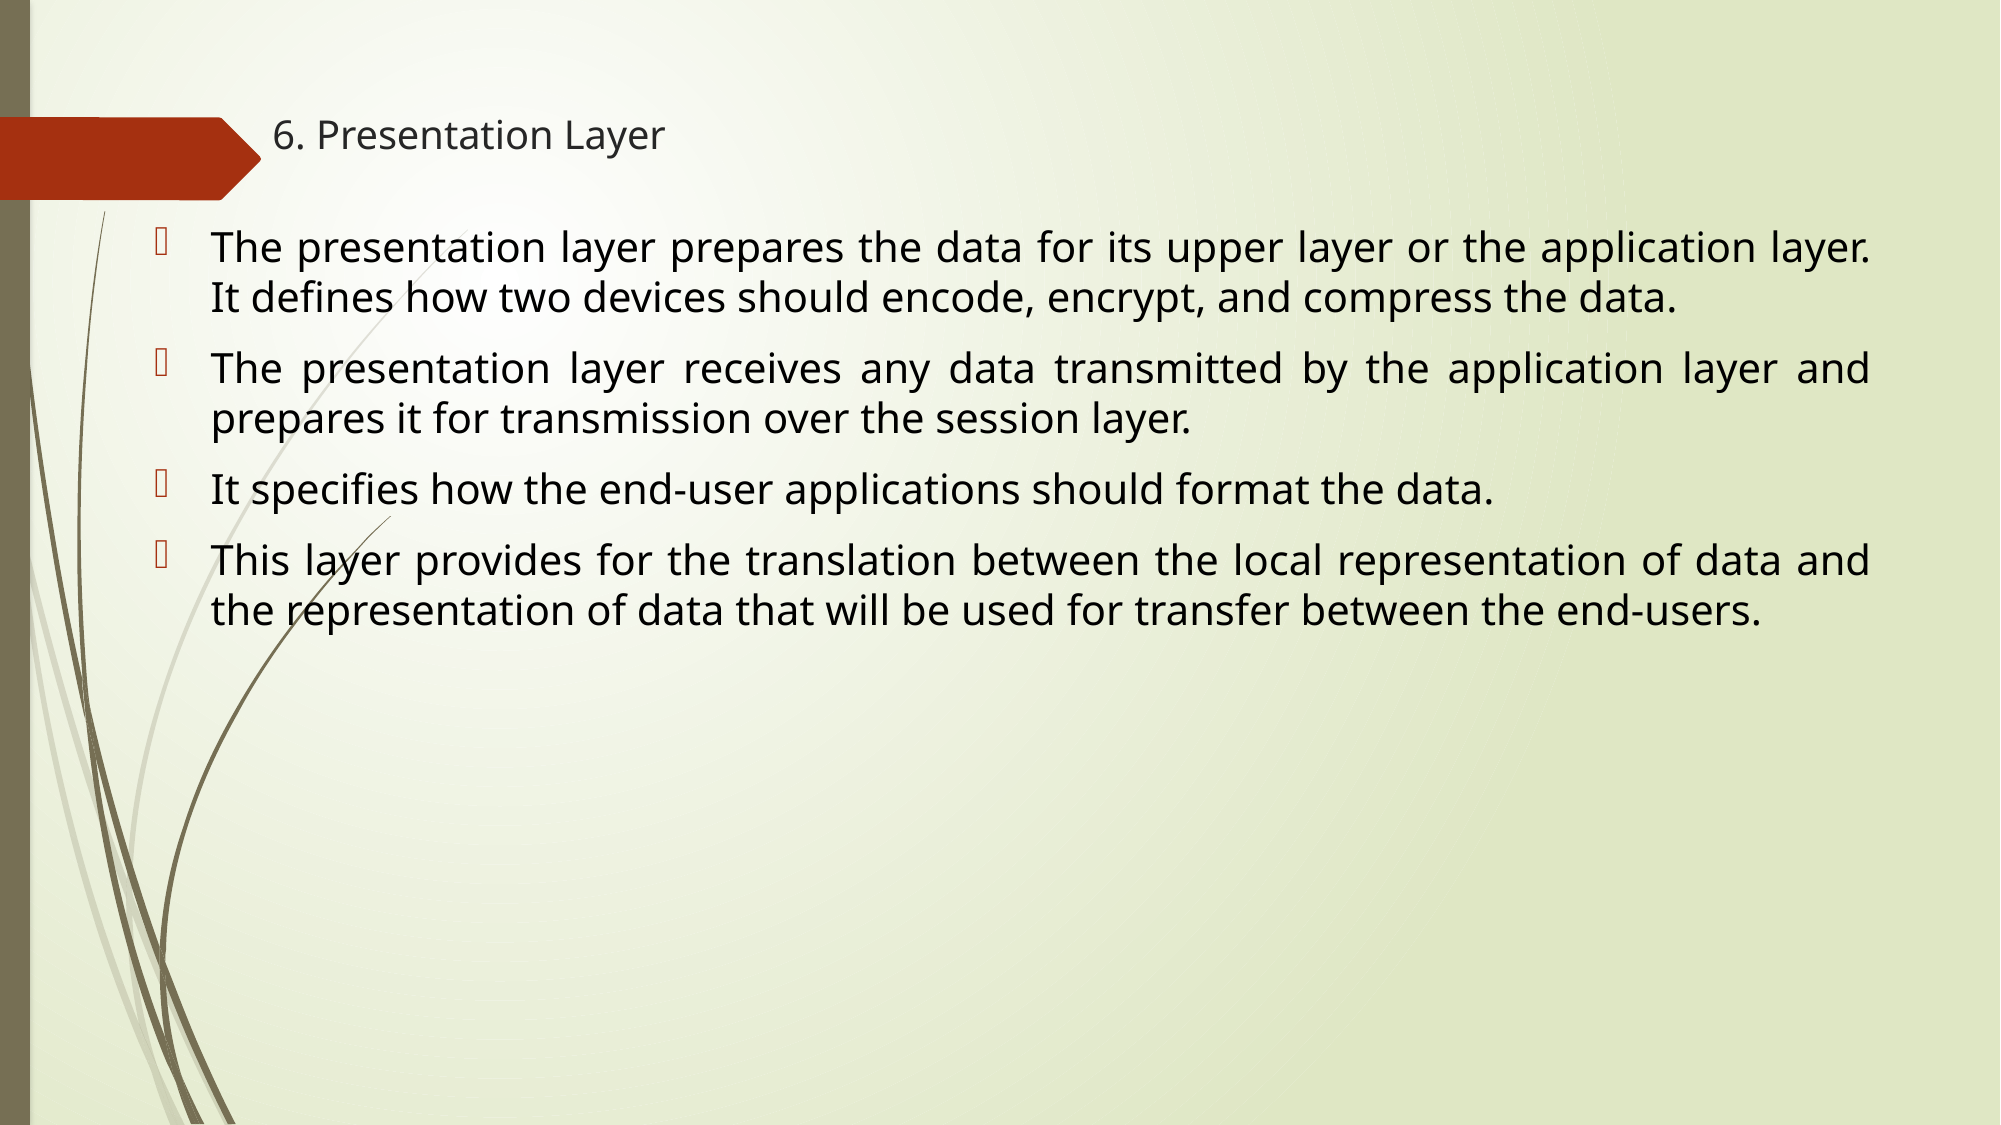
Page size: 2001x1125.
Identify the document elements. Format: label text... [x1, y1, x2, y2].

title 6. Presentation Layer [247, 102, 1888, 213]
list The presentation layer prepares the data for its upper layer or the application layer. It defines how two devices should encode, encrypt, and compress the data. The presentation layer receives any data transmitted by the application layer and prepares it for transmission over the session layer. It specifies how the end-user applications should format the data. This layer provides for the translation between the local representation of data and the representation of data that will be used for transfer between the end-users. [139, 213, 1888, 731]
